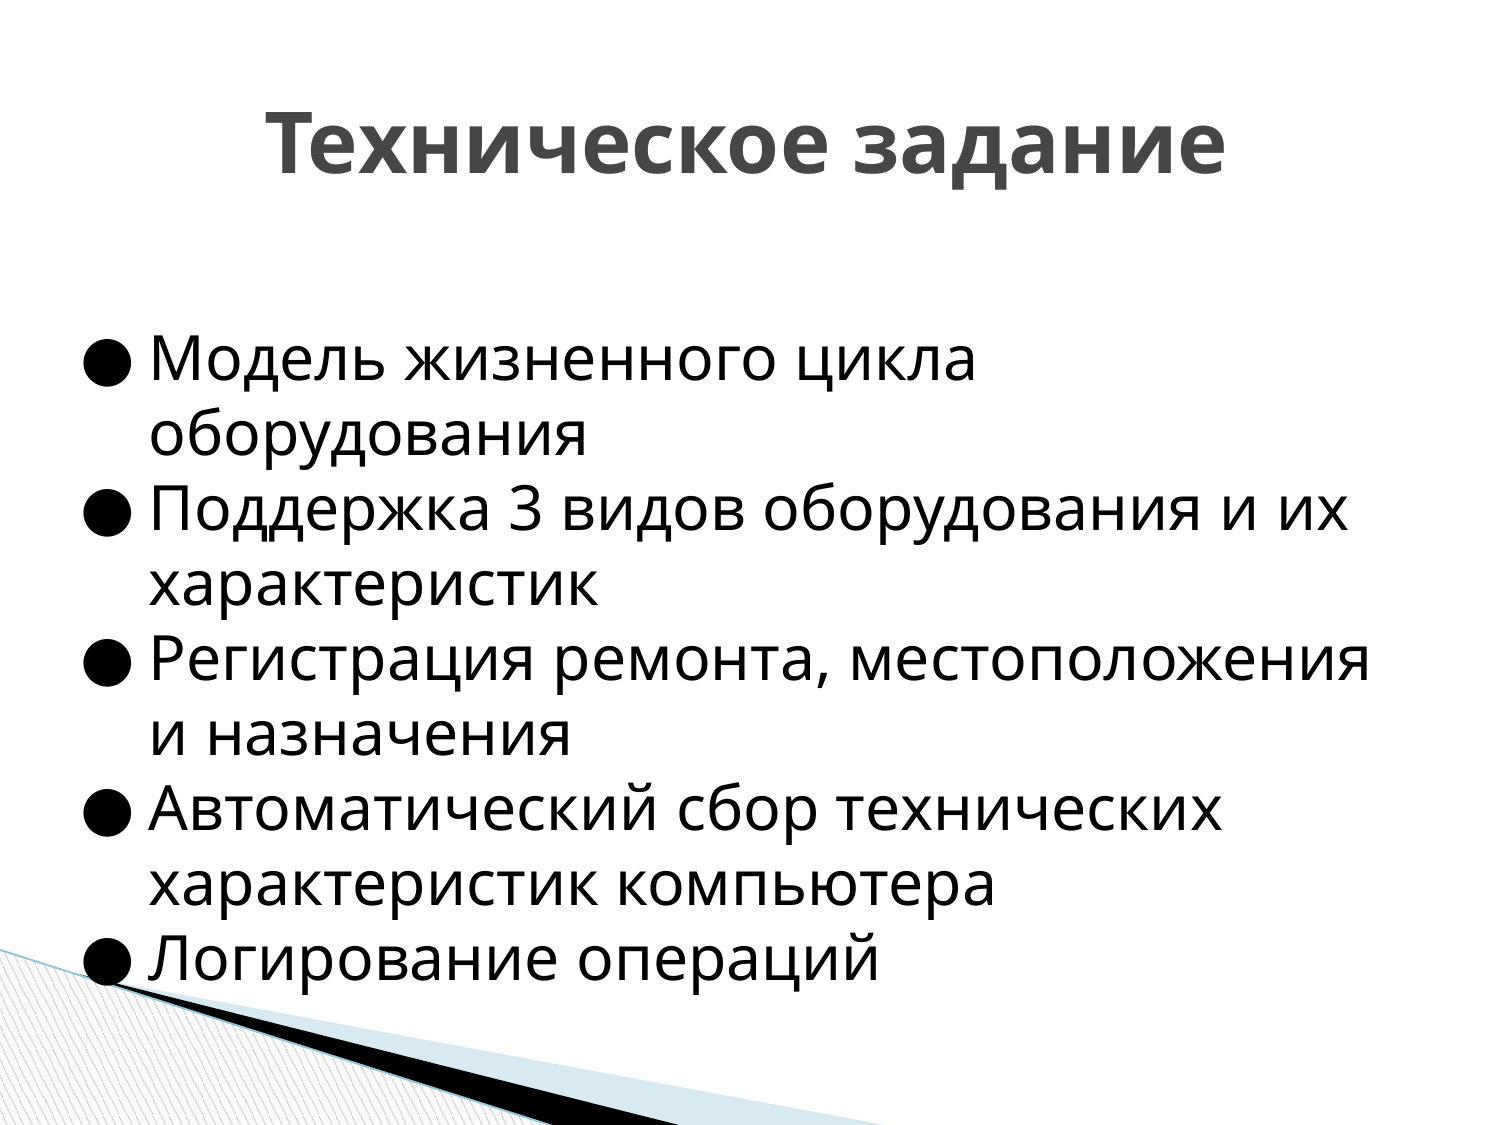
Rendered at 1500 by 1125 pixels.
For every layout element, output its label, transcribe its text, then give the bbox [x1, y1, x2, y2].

text_box Модель жизненного цикла оборудования Поддержка 3 видов оборудования и их характеристик Регистрация ремонта, местоположения и назначения Автоматический сбор технических характеристик компьютера Логирование операций [58, 302, 1442, 1008]
title Техническое задание [68, 45, 1425, 233]
